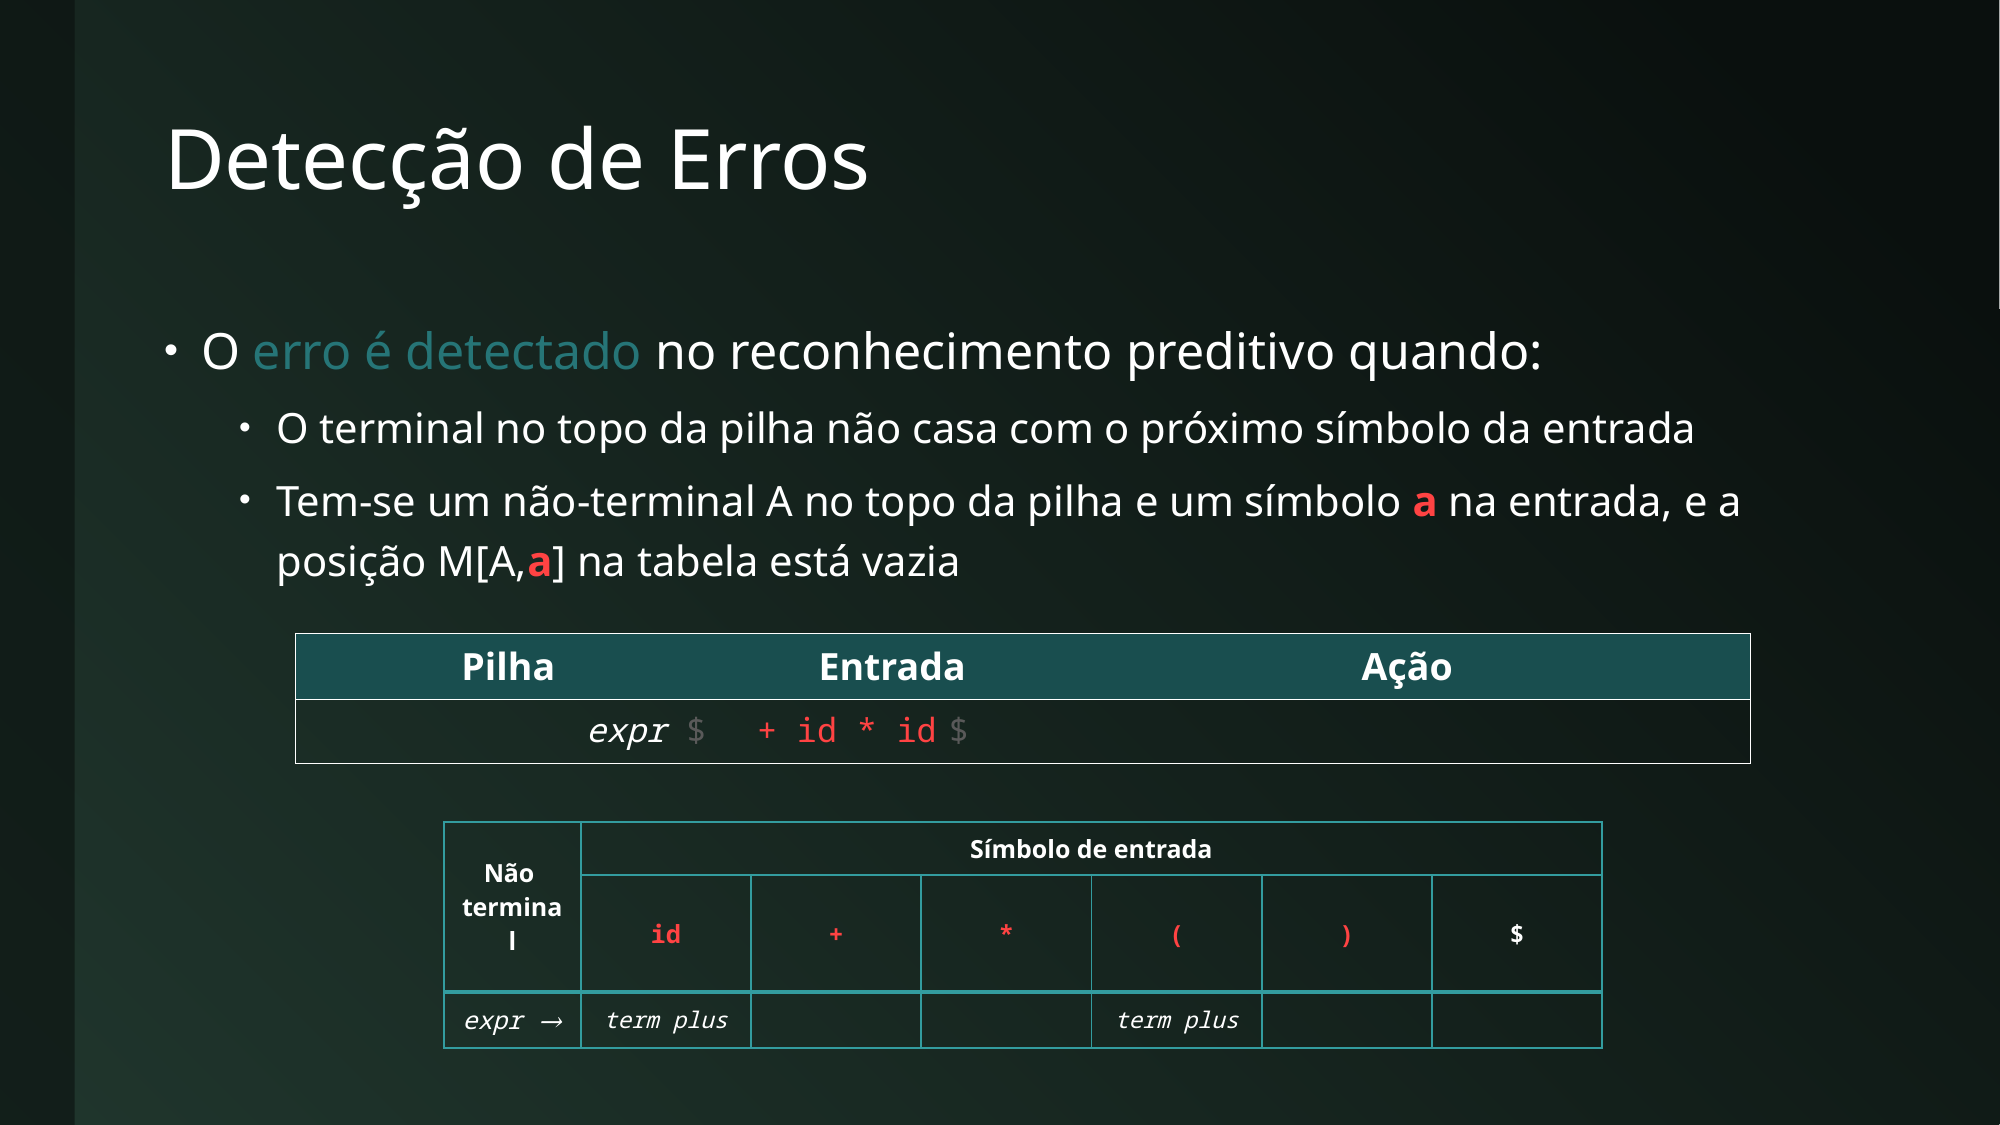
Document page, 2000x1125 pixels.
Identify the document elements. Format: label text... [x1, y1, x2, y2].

table_cell expr → [445, 994, 580, 1047]
table_cell [752, 994, 920, 1047]
table_header Ação [1064, 634, 1750, 699]
table_cell ) [1263, 876, 1431, 990]
table_cell [1064, 700, 1750, 763]
table_cell [1433, 994, 1601, 1047]
table_header Entrada [721, 634, 1064, 699]
title Detecção de Erros [149, 62, 1898, 263]
table_cell $ [1433, 876, 1601, 990]
table_cell * [922, 876, 1091, 990]
table_cell term plus [1092, 994, 1261, 1047]
table_cell + id * id $ [721, 700, 1064, 763]
table_cell [922, 994, 1091, 1047]
table_header Não terminal [445, 823, 580, 990]
table_cell [1263, 994, 1431, 1047]
table_cell ( [1092, 876, 1261, 990]
table_header Símbolo de entrada [582, 823, 1601, 874]
table_header Pilha [296, 634, 721, 699]
table_cell + [752, 876, 920, 990]
list O erro é detectado no reconhecimento preditivo quando: O terminal no topo da pilha não casa com o próximo símbolo da entrada Tem-se um não-terminal A no topo da pilha e um símbolo a na entrada, e a posição M[A,a] na tabela está vazia [149, 299, 1898, 1025]
table_cell term plus [582, 994, 750, 1047]
table_cell expr $ [296, 700, 721, 763]
table_cell id [582, 876, 750, 990]
